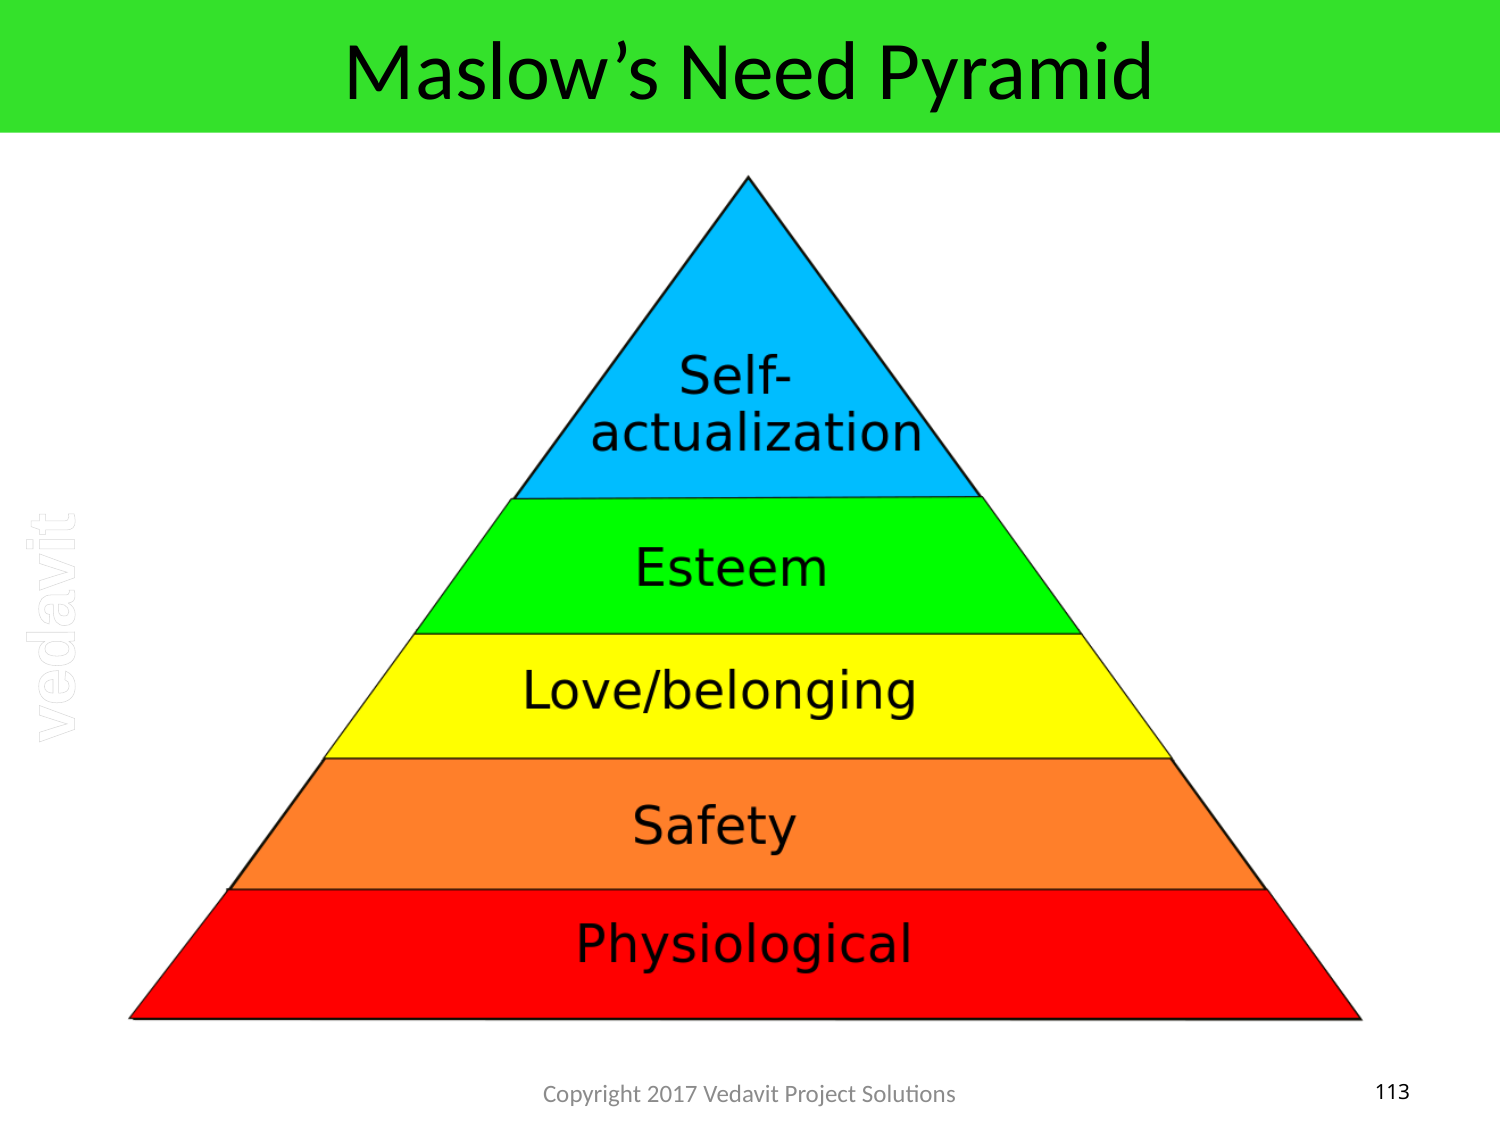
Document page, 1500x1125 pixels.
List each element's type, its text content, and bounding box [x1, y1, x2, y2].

title Maslow’s Need Pyramid [0, 0, 1500, 133]
footer Copyright 2017 Vedavit Project Solutions [512, 1093, 988, 1123]
slide_number 113 [1074, 1093, 1425, 1123]
picture [68, 120, 1432, 1086]
